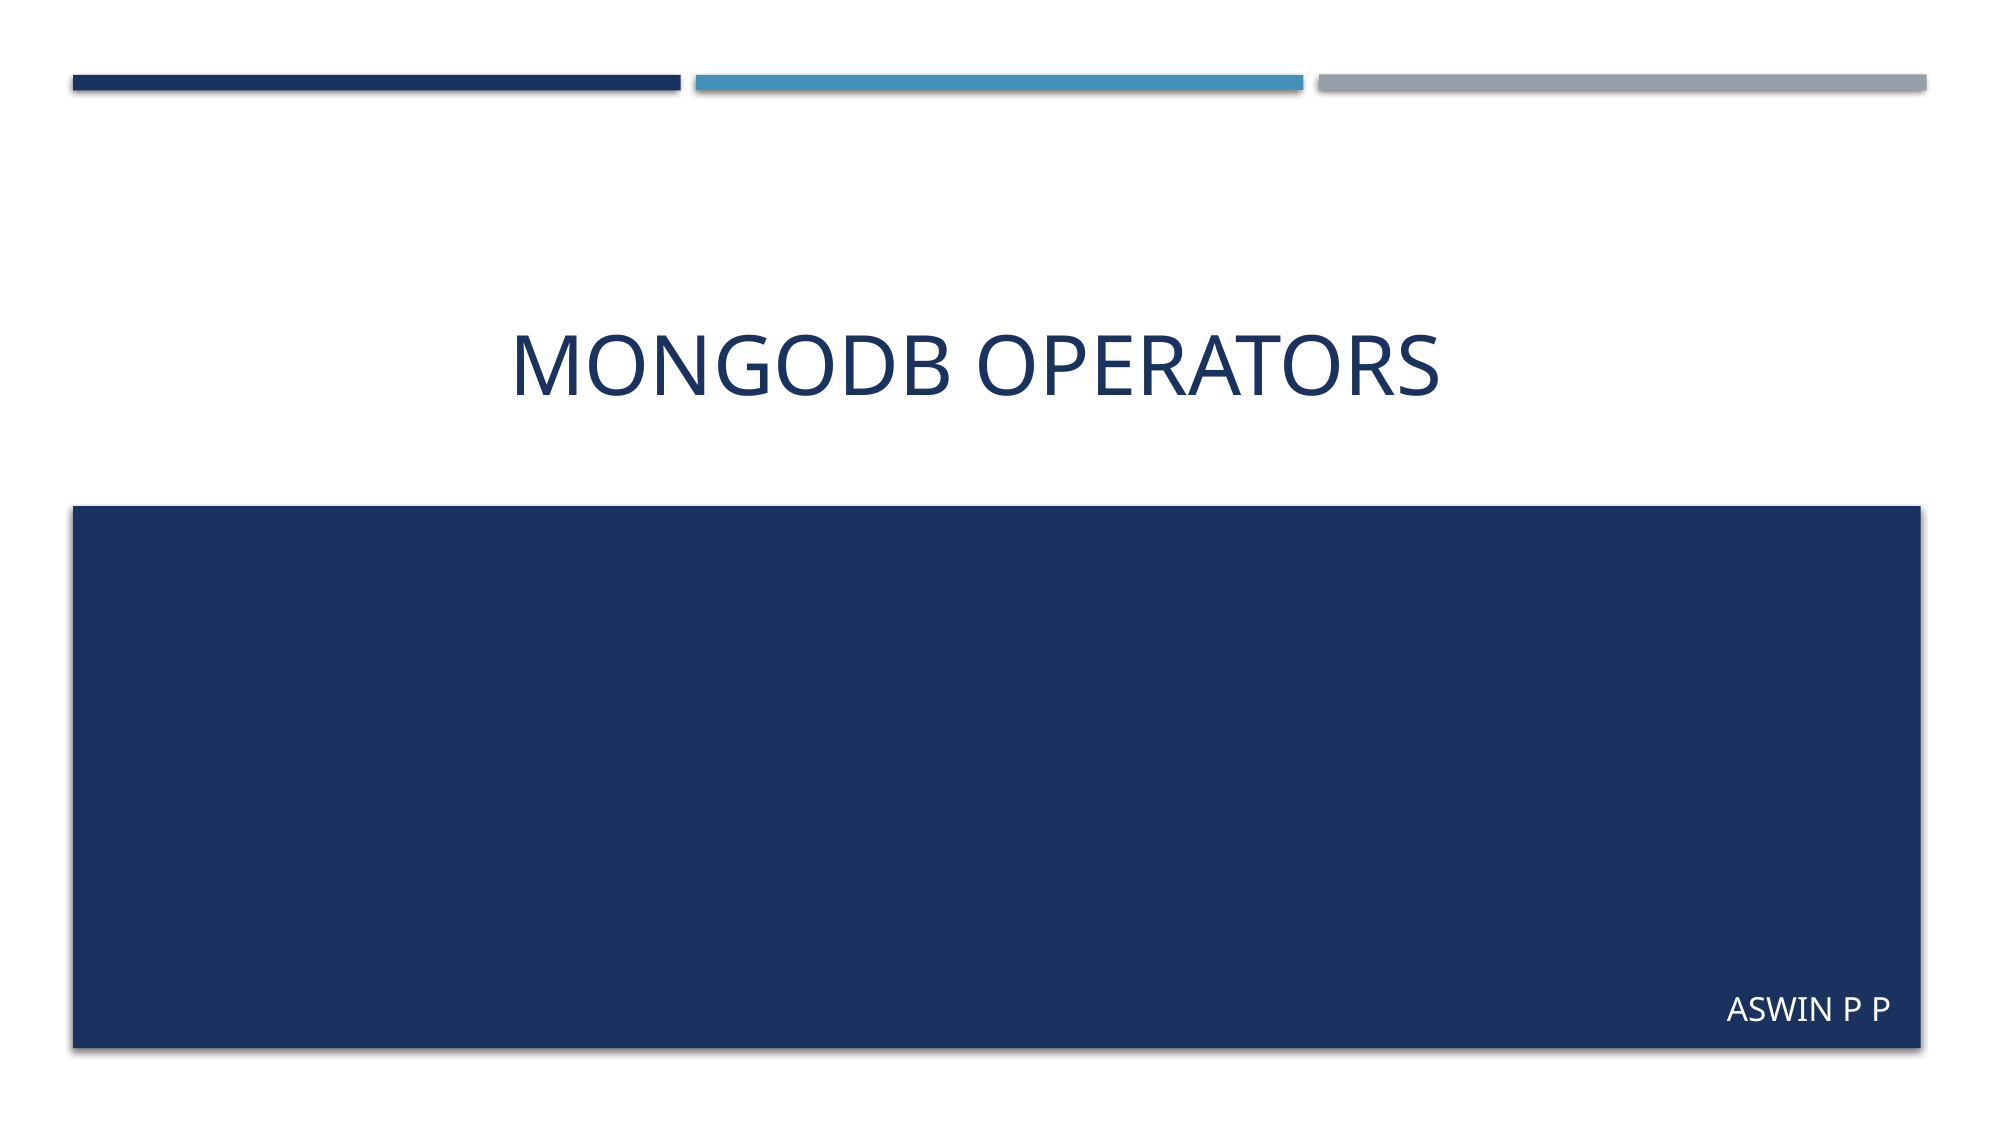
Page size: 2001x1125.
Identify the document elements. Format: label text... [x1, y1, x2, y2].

subtitle Aswin p p [1711, 980, 2000, 1078]
title Mongodb operators [494, 177, 1464, 420]
